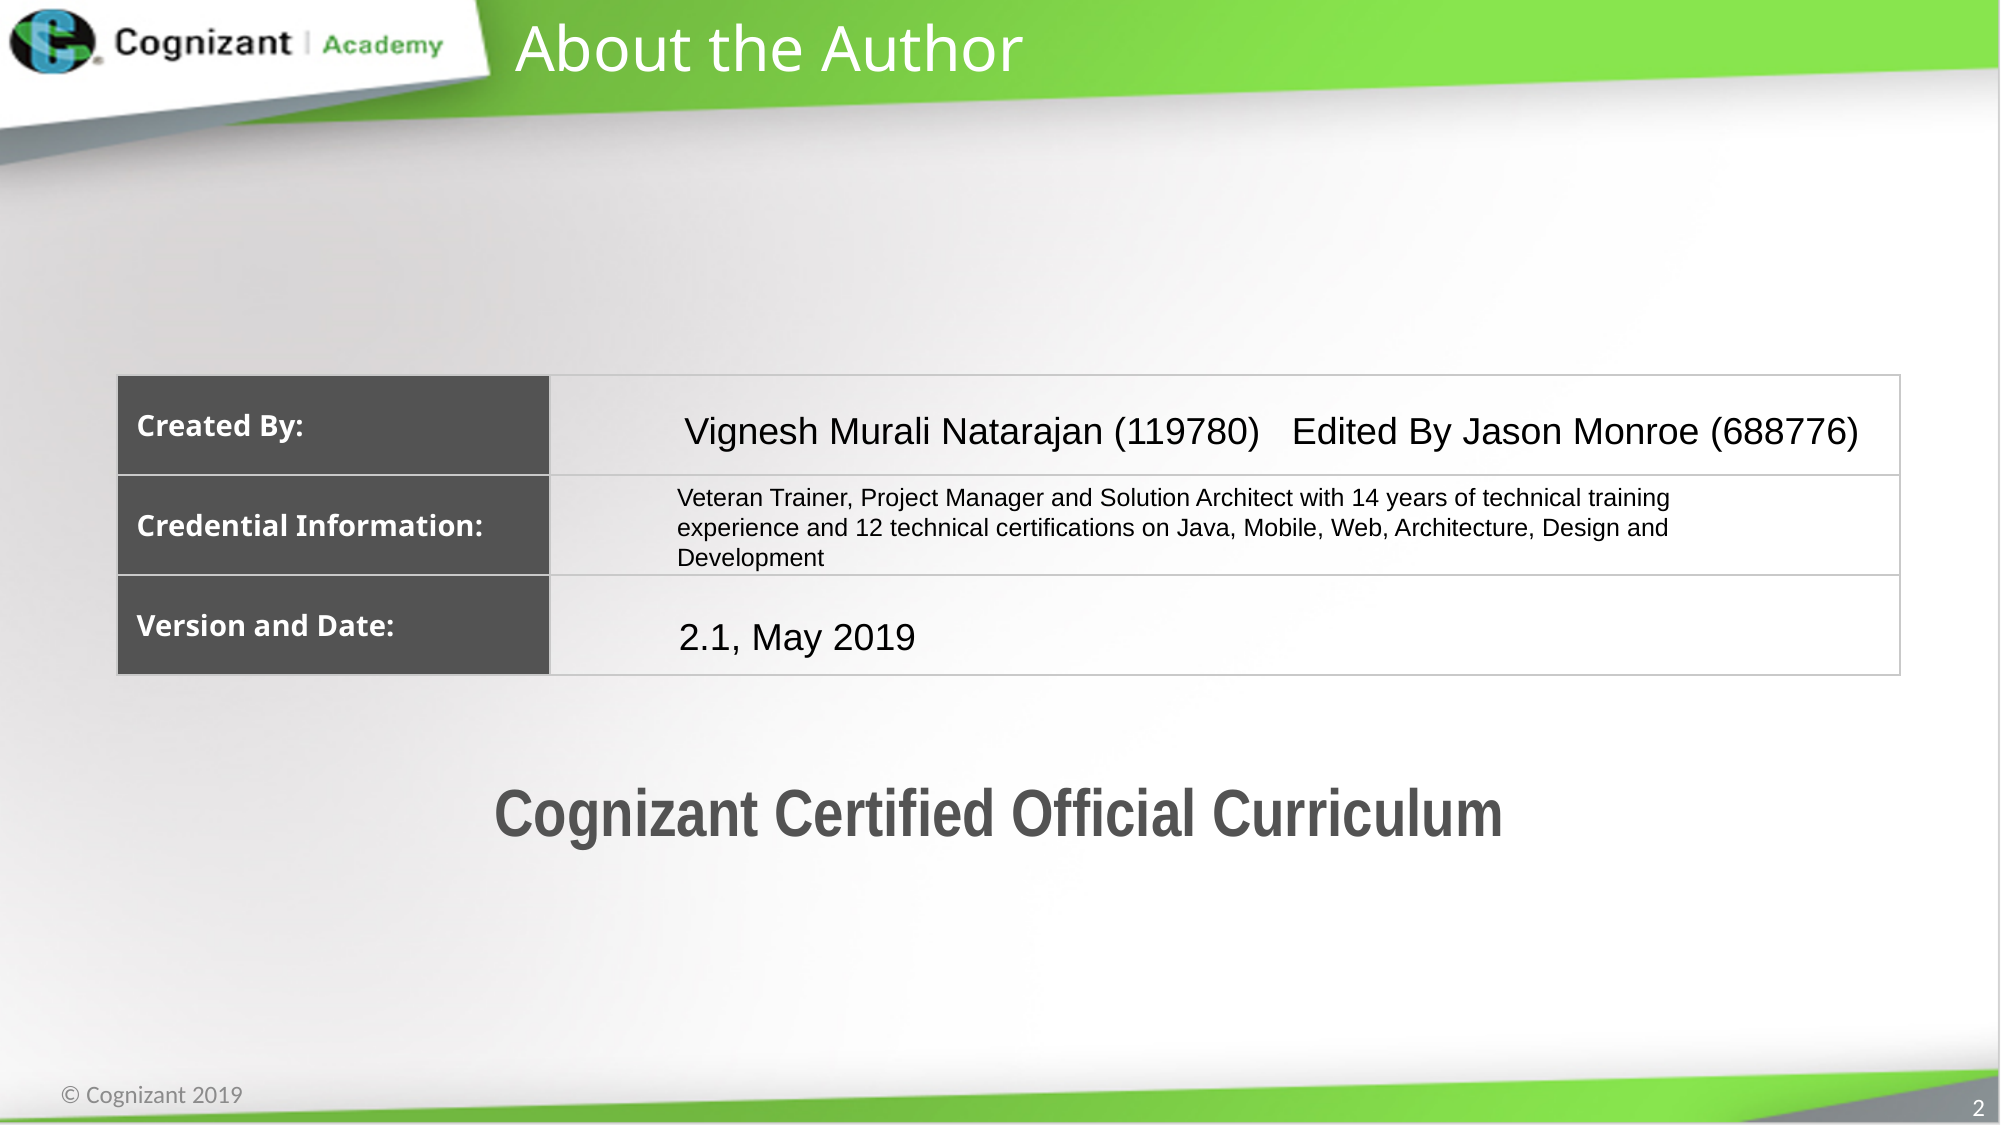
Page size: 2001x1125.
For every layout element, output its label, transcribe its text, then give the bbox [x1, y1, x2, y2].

text_box 2.1, May 2019 [664, 605, 931, 666]
picture [0, 0, 2001, 1125]
footer © Cognizant 2019 [1, 1074, 302, 1113]
text_box Vignesh Murali Natarajan (119780) Edited By Jason Monroe (688776) [669, 399, 1875, 460]
text_box Veteran Trainer, Project Manager and Solution Architect with 14 years of technical training experience and 12 technical certifications on Java, Mobile, Web, Architecture, Design and Development [662, 473, 1700, 579]
